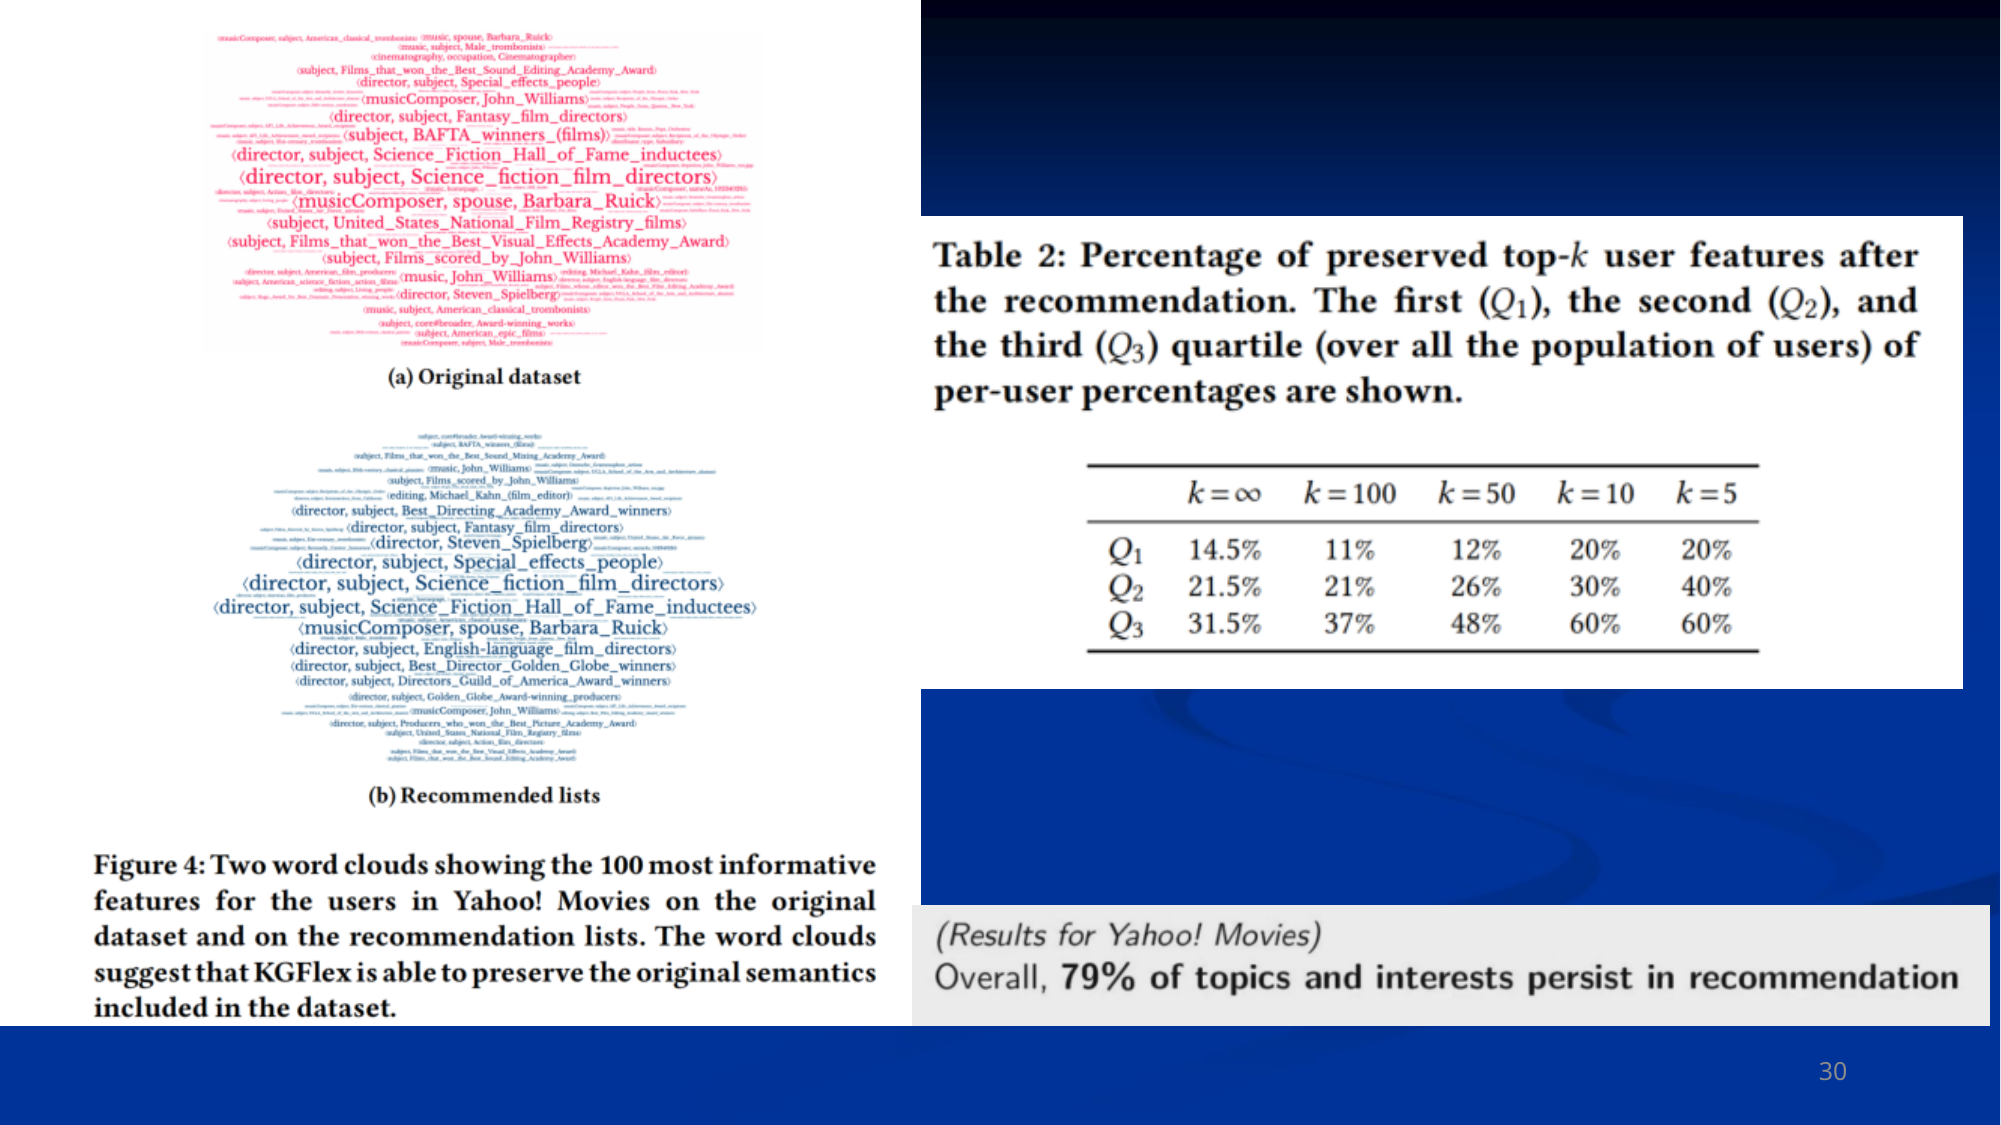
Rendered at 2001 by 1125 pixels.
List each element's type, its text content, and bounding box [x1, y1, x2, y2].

slide_number 30 [1412, 1042, 1863, 1103]
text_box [0, 0, 1990, 1026]
picture [0, 0, 2001, 1125]
